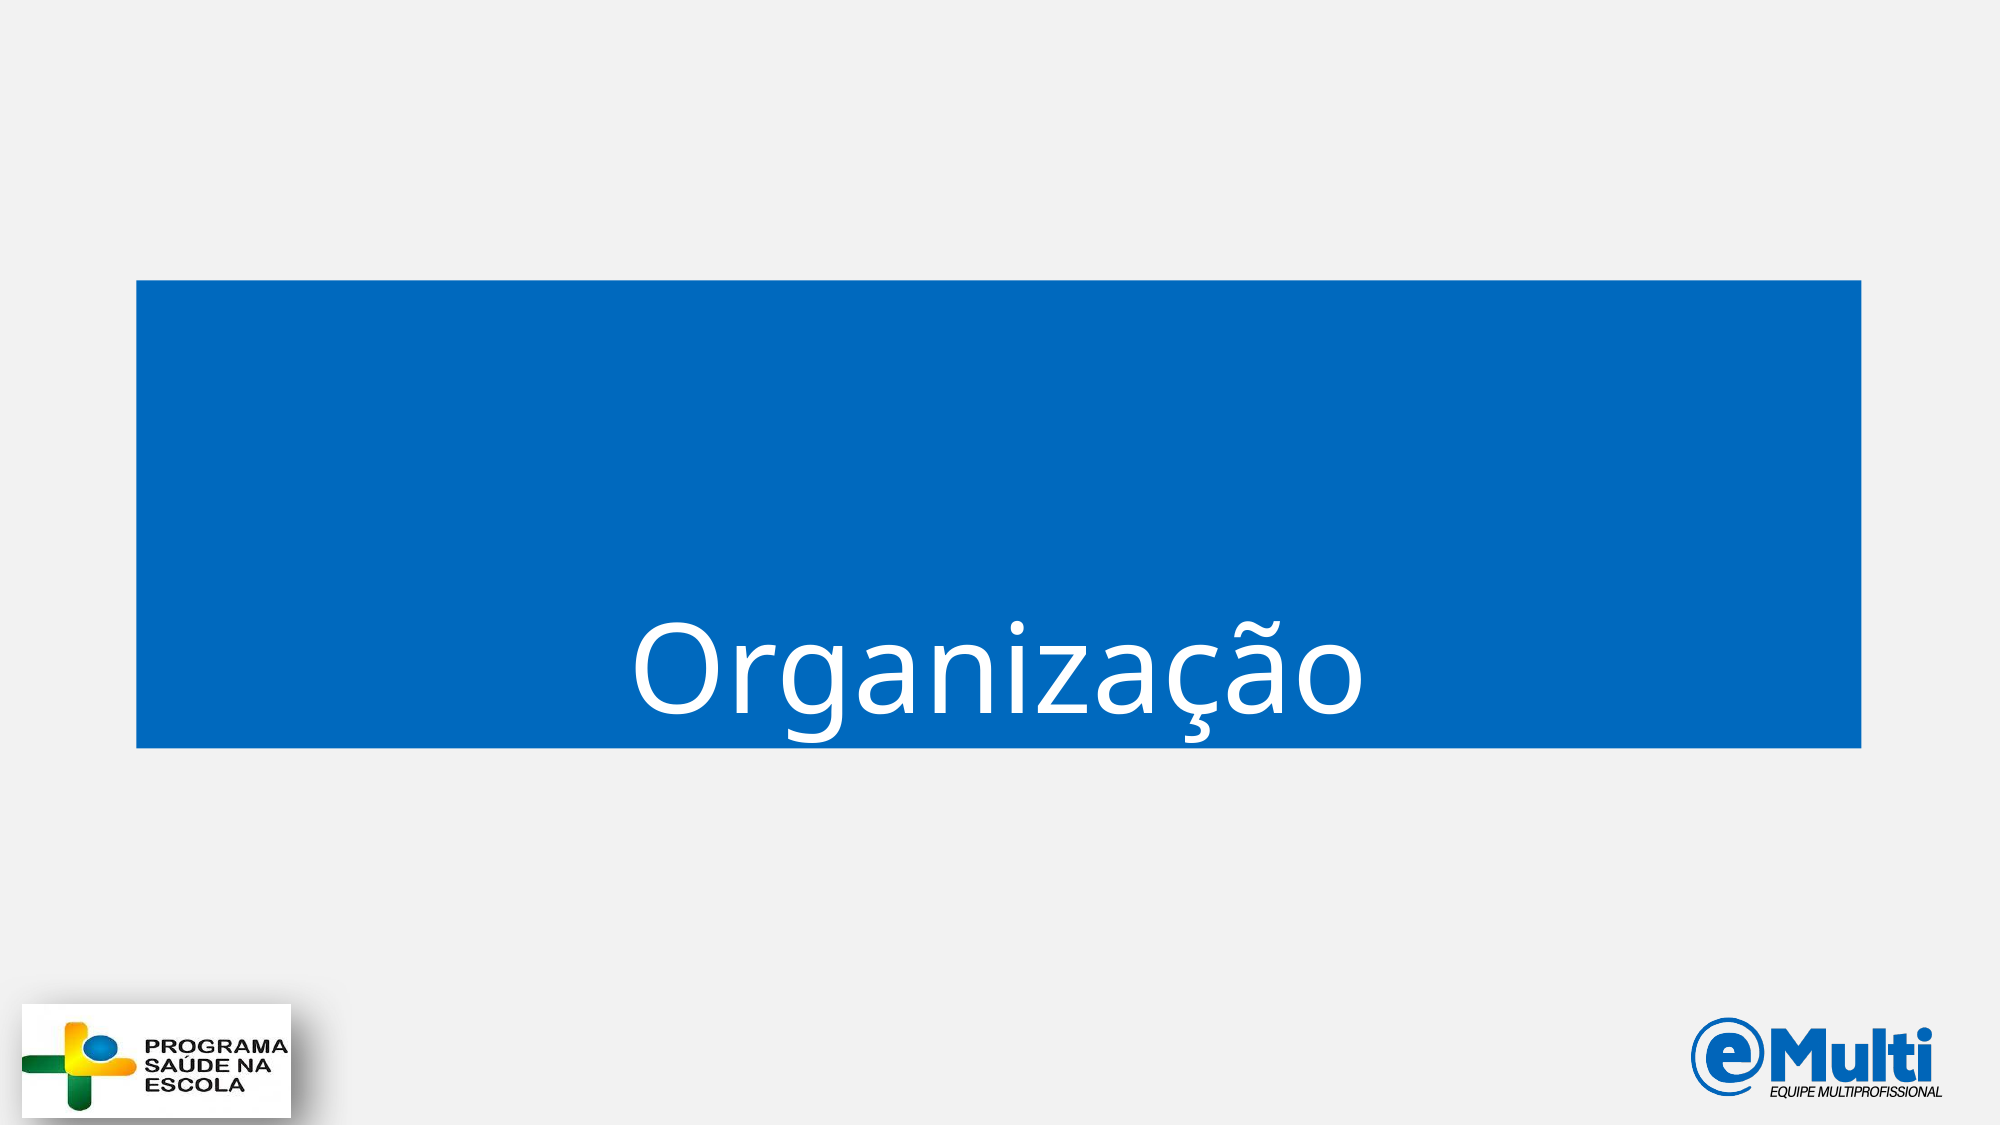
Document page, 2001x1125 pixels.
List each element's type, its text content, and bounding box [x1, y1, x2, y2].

picture [22, 1004, 291, 1118]
picture [1683, 1004, 1953, 1118]
title Organização [136, 280, 1862, 749]
